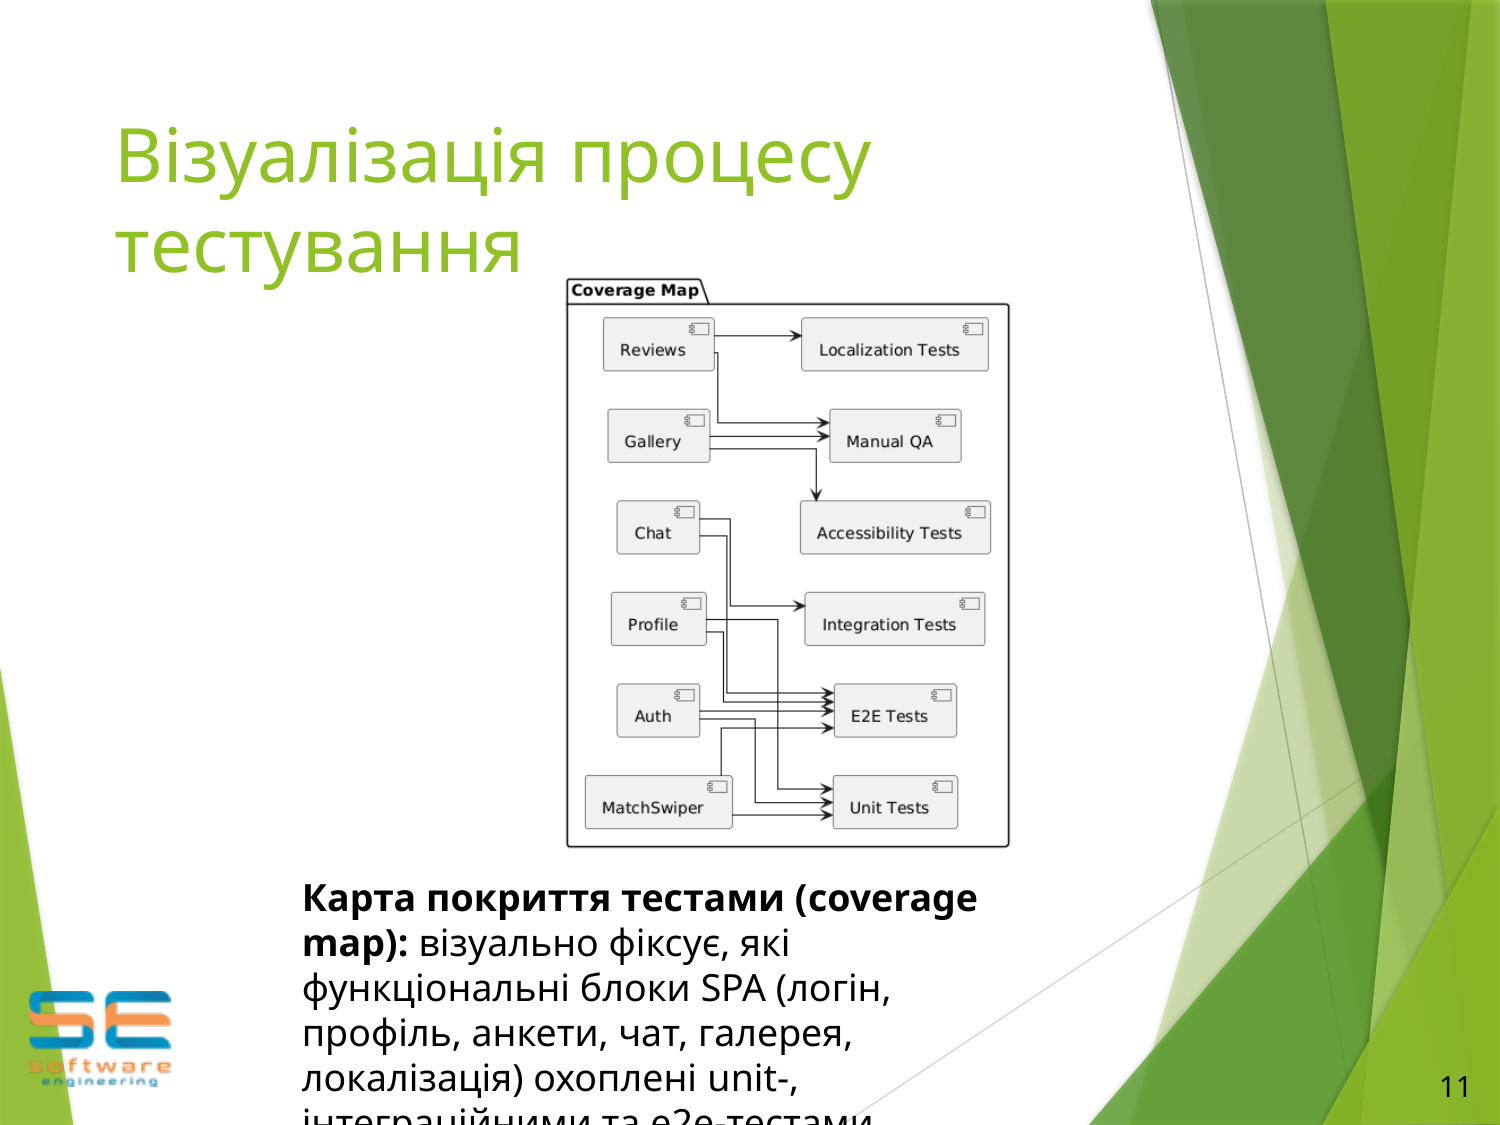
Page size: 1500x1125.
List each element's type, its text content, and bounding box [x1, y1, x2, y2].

picture [560, 271, 1015, 853]
text_box 11 [1424, 1061, 1500, 1111]
text_box Карта покриття тестами (coverage map): візуально фіксує, які функціональні блоки SPA (логін, профіль, анкети, чат, галерея, локалізація) охоплені unit-, інтеграційними та e2e-тестами. [287, 866, 1076, 1125]
picture [28, 990, 172, 1087]
title Візуалізація процесу тестування [99, 99, 1142, 317]
